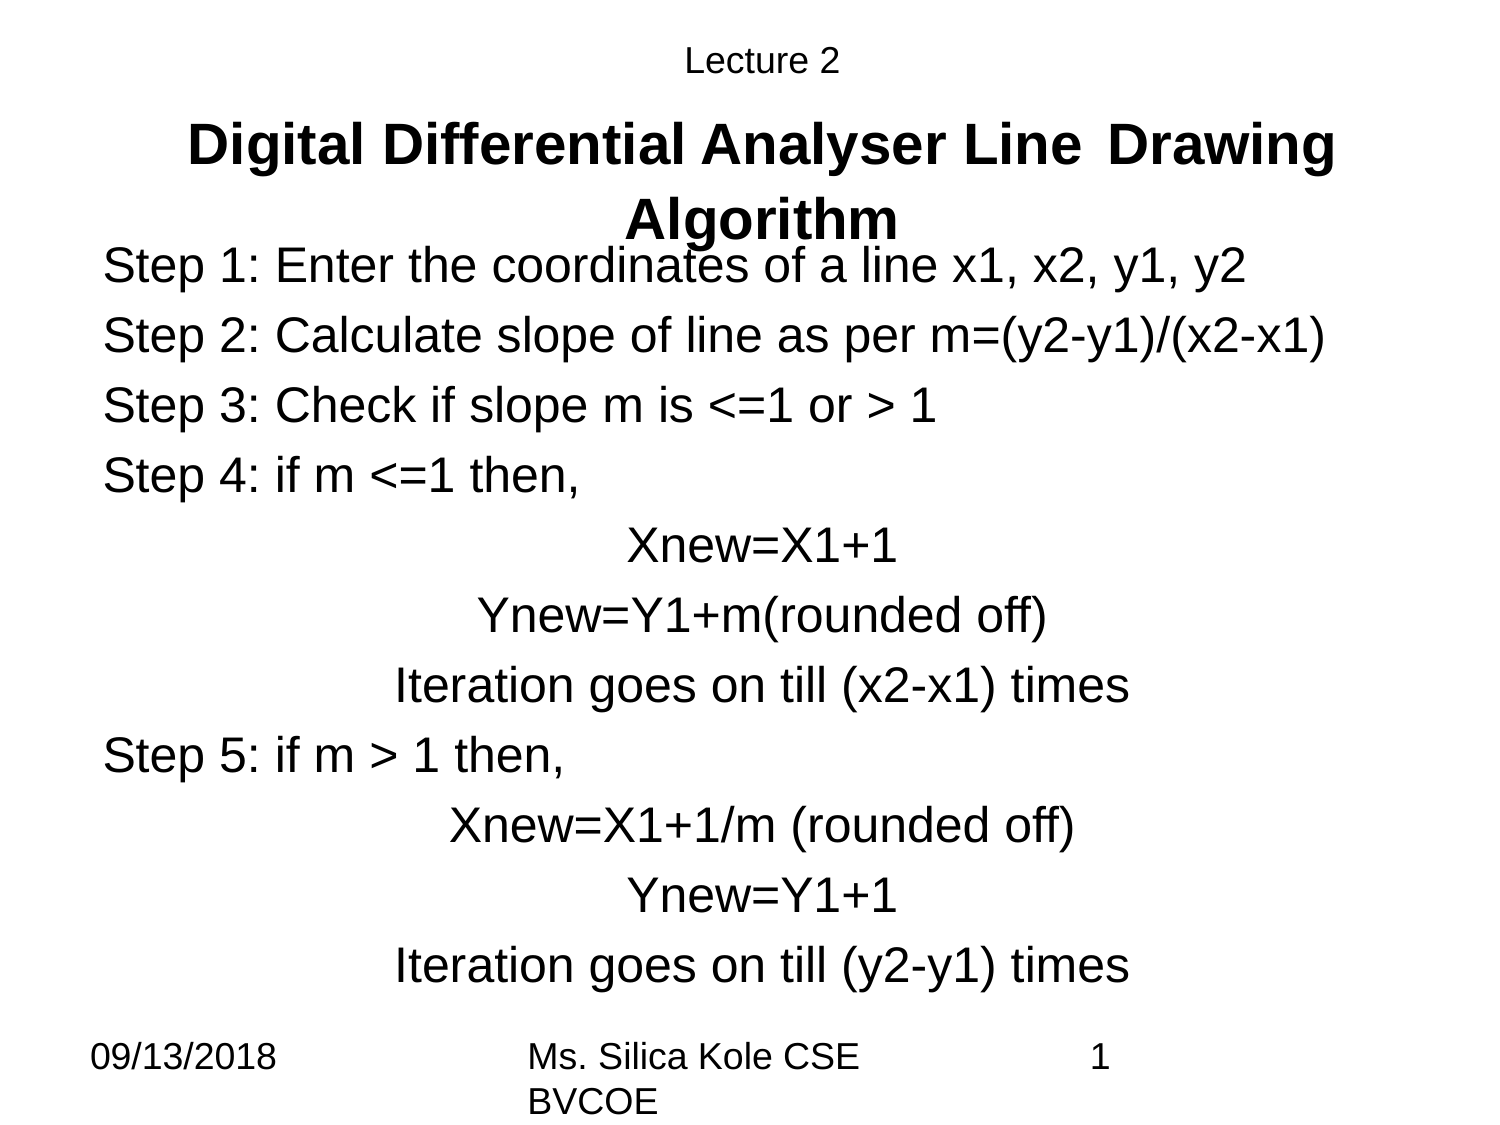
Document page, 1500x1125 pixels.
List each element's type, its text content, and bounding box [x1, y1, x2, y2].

subtitle Step 1: Enter the coordinates of a line x1, x2, y1, y2 Step 2: Calculate slope of line as per m=(y2-y1)/(x2-x1) Step 3: Check if slope m is <=1 or > 1 Step 4: if m <=1 then, Xnew=X1+1 Ynew=Y1+m(rounded off) Iteration goes on till (x2-x1) times Step 5: if m > 1 then, Xnew=X1+1/m (rounded off) Ynew=Y1+1 Iteration goes on till (y2-y1) times [87, 224, 1438, 1025]
title Lecture 2 Digital Differential Analyser Line Drawing Algorithm [62, 50, 1463, 238]
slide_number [75, 1024, 425, 1103]
slide_number ‹#› [1074, 1025, 1425, 1103]
footer Ms. Silica Kole CSE BVCOE [512, 1025, 988, 1103]
